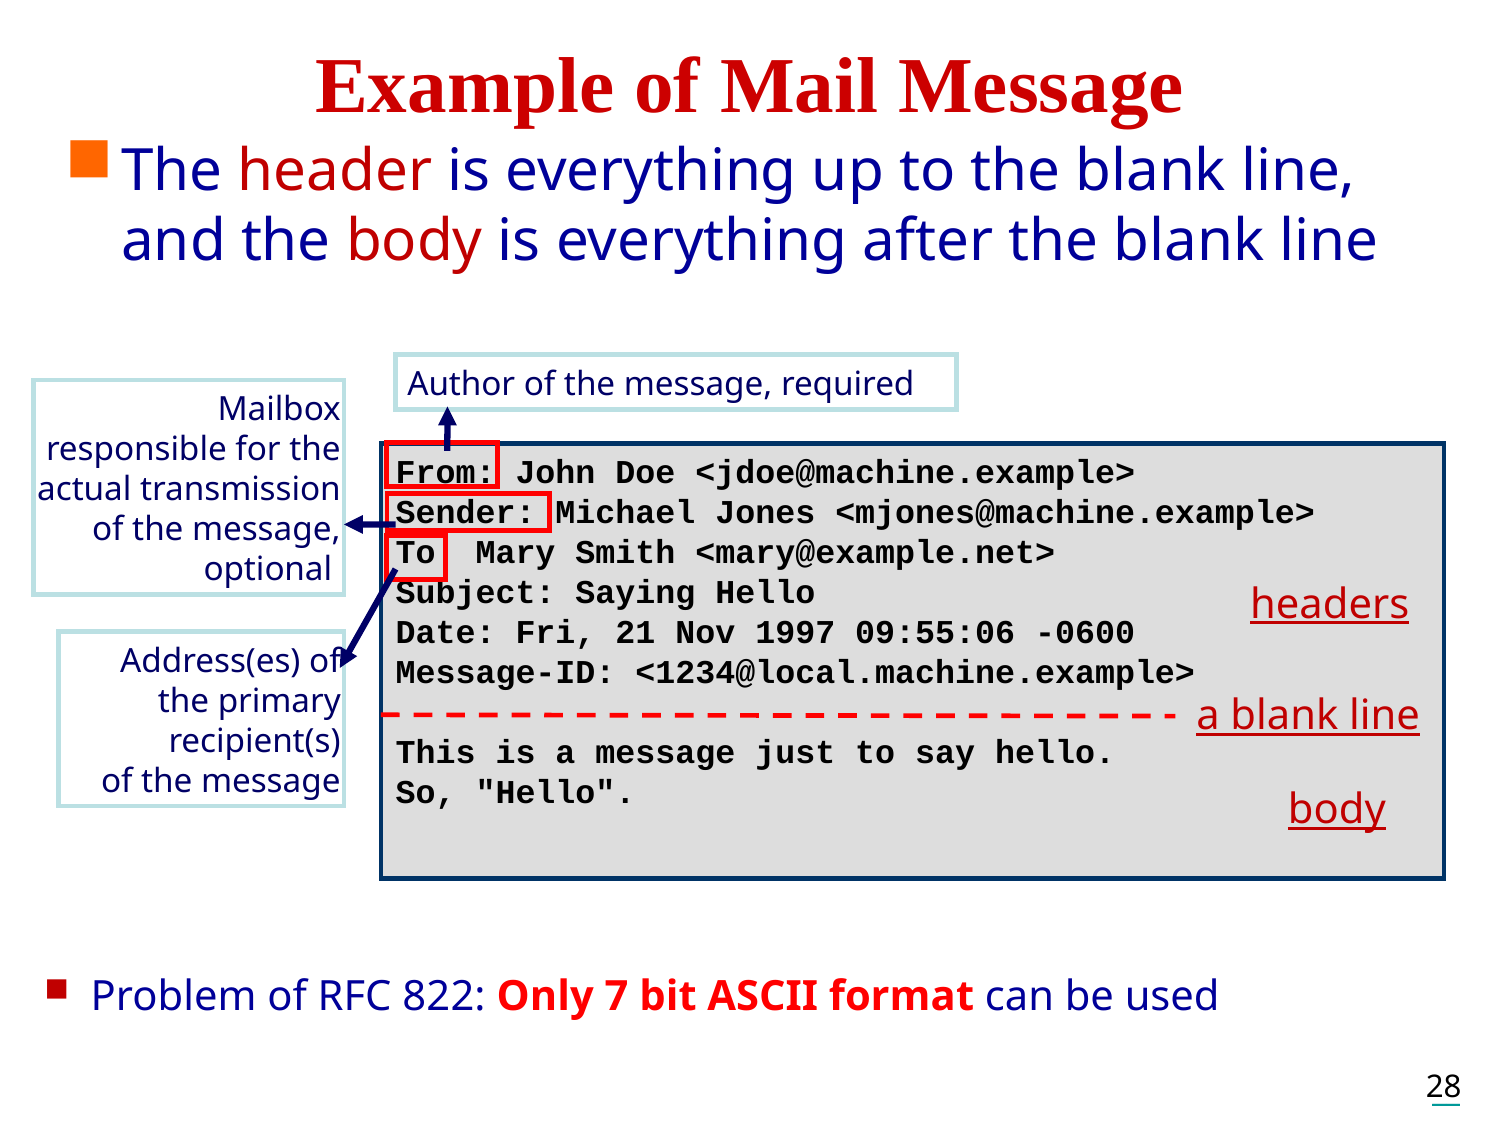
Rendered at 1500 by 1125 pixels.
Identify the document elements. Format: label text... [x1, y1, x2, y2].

title Example of Mail Message [75, 24, 1425, 138]
text_box [343, 518, 396, 531]
list The header is everything up to the blank line, and the body is everything after the blank line [50, 525, 1400, 1093]
text_box Address(es) of the primary recipient(s) of the message [58, 631, 344, 807]
text_box a blank line [1175, 680, 1441, 746]
text_box [441, 406, 454, 451]
text_box [386, 535, 446, 580]
text_box Problem of RFC 822: Only 7 bit ASCII format can be used [29, 960, 1235, 1026]
text_box headers [1230, 568, 1430, 634]
text_box From: John Doe <jdoe@machine.example> Sender: Michael Jones <mjones@machine.example> To: Mary Smith <mary@example.net> Subject: Saying Hello Date: Fri, 21 Nov 1997 09:55:06 -0600 Message-ID: <1234@local.machine.example> This is a message just to say hello. So, "Hello". [380, 443, 1444, 879]
list The header is everything up to the blank line, and the body is everything after the blank line [50, 125, 1400, 524]
text_box body [1244, 774, 1430, 840]
text_box [386, 442, 498, 487]
text_box Mailbox responsible for the actual transmission of the message, optional [33, 379, 344, 595]
text_box Author of the message, required [395, 354, 957, 410]
text_box [339, 568, 396, 668]
text_box [387, 493, 550, 531]
